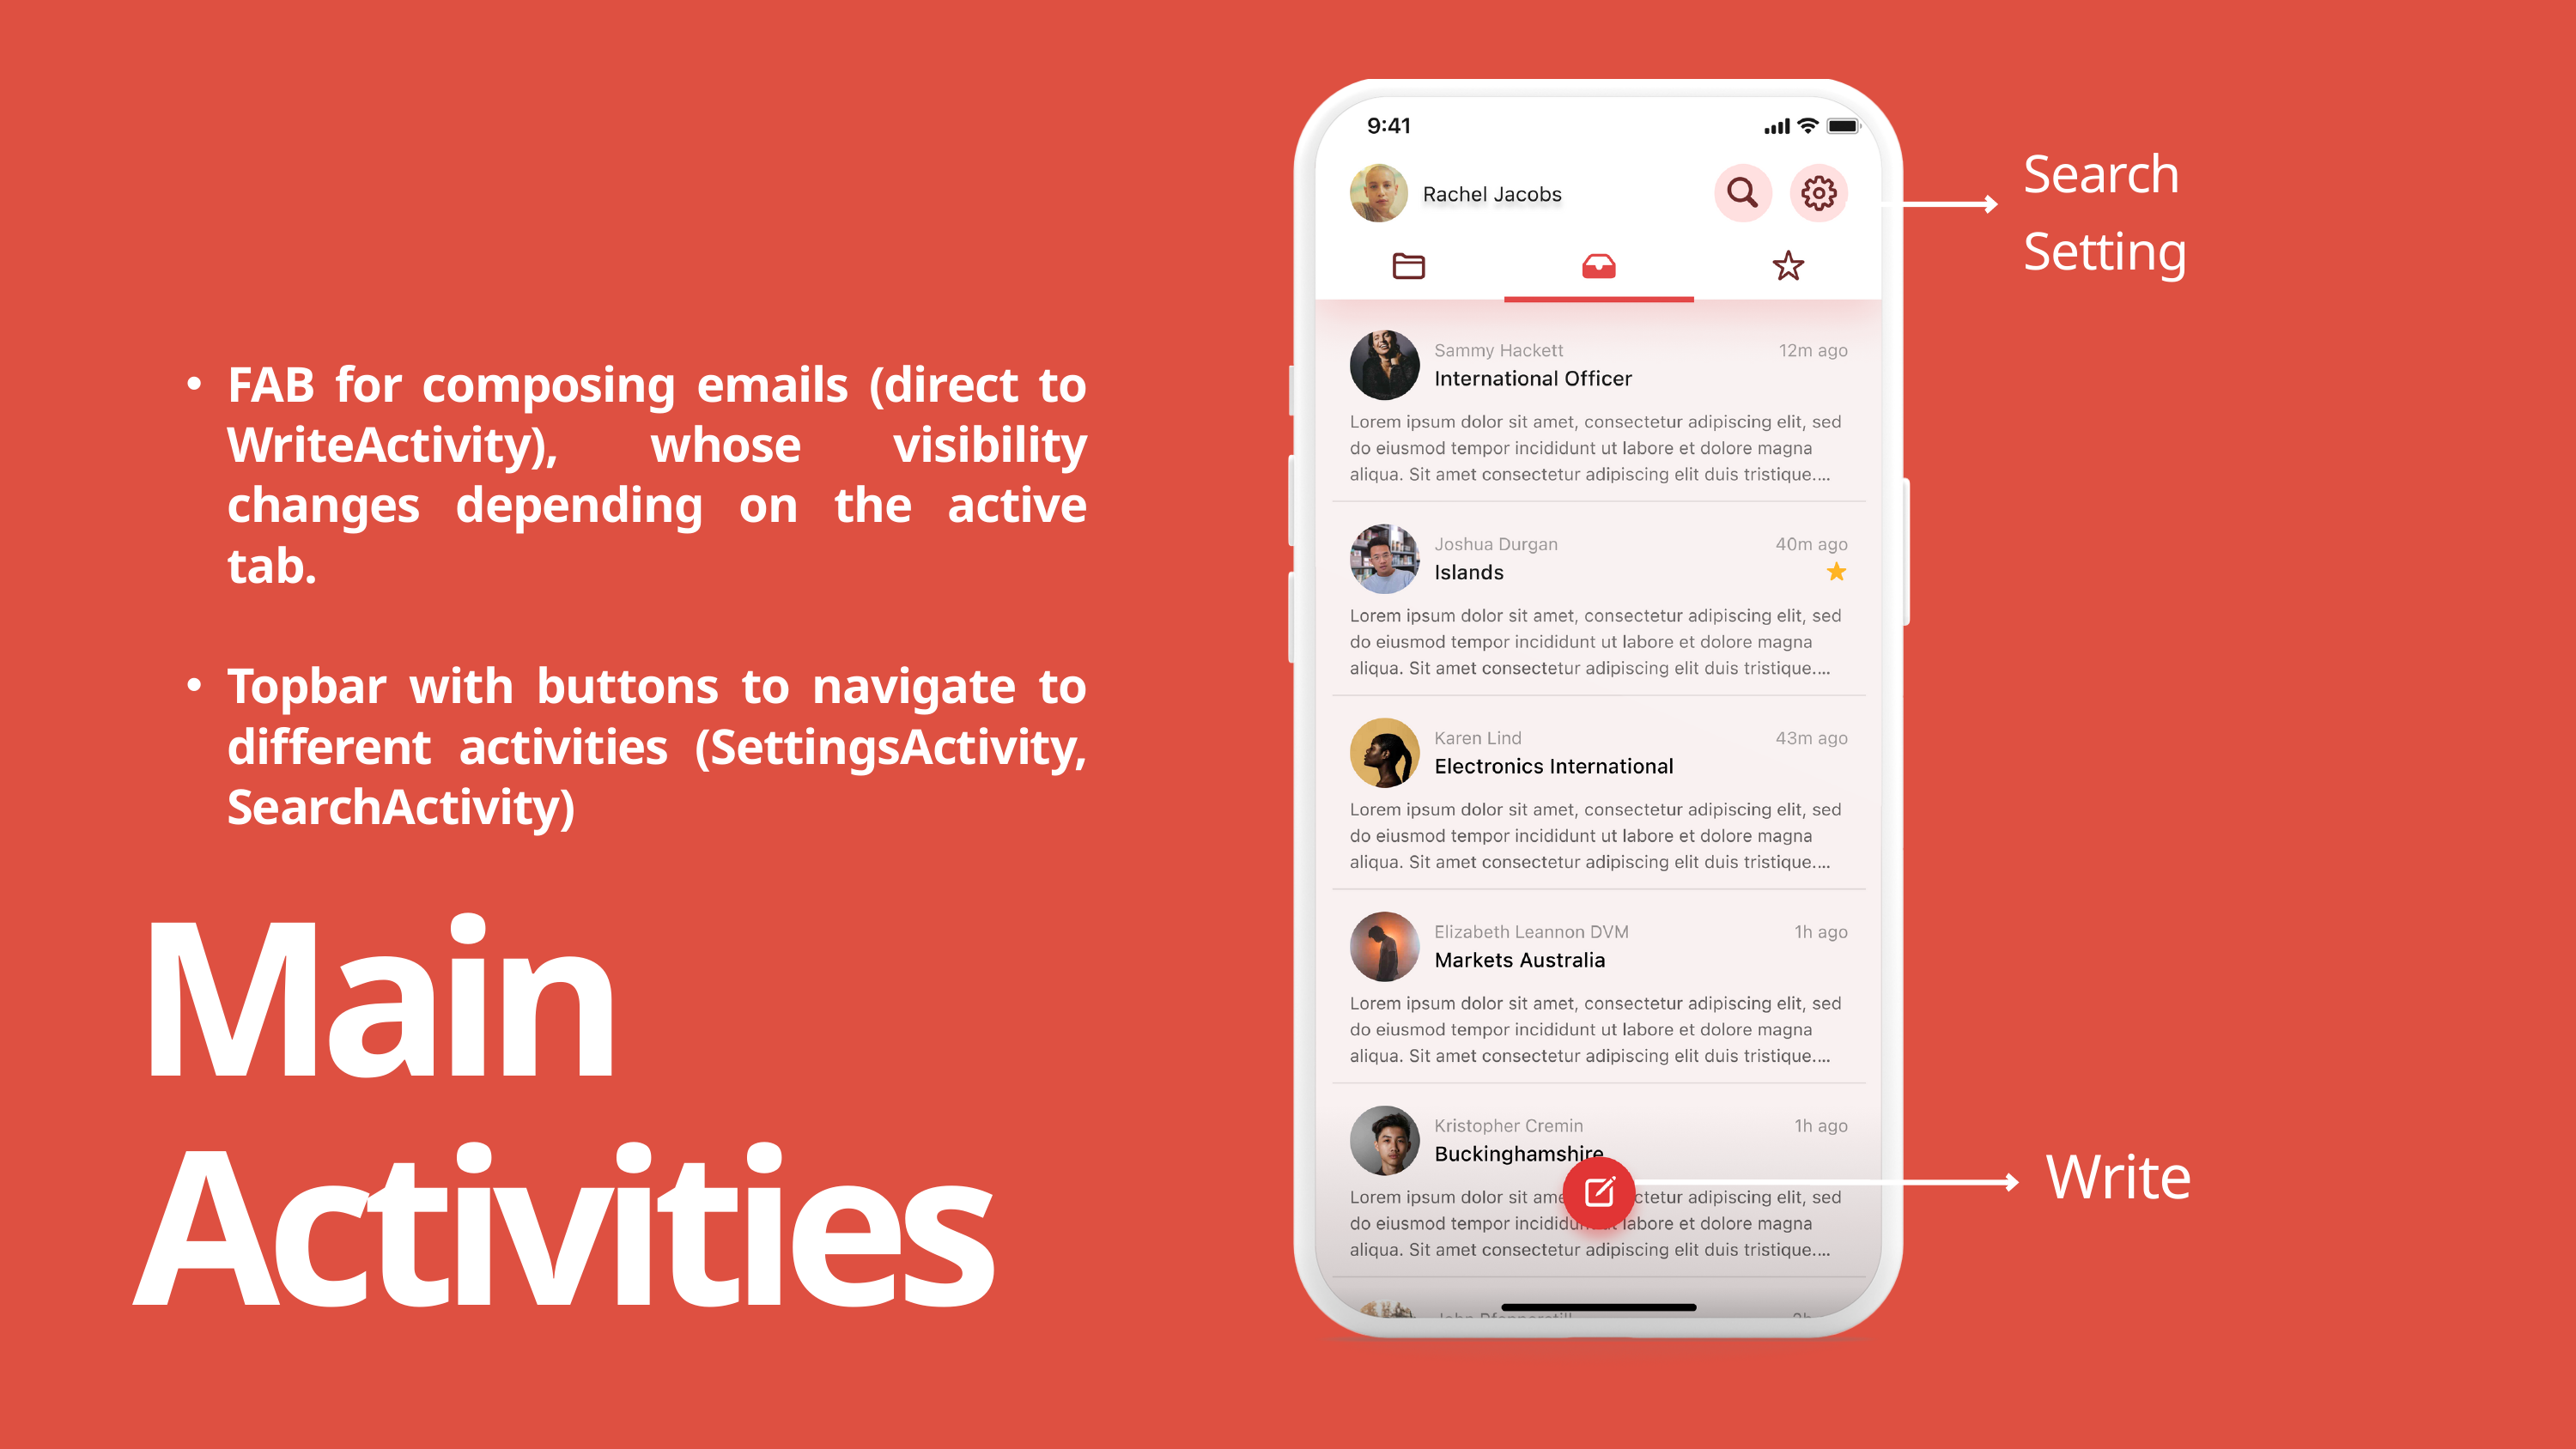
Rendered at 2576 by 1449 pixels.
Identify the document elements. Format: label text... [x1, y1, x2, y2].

text_box Search [2023, 146, 2513, 203]
text_box [1914, 197, 1999, 211]
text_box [1287, 78, 1911, 1370]
text_box Write [2045, 1144, 2536, 1211]
text_box FAB for composing emails (direct to WriteActivity), whose visibility changes depending on the active tab. Topbar with buttons to navigate to different activities (SettingsActivity, SearchActivity) [144, 351, 1088, 834]
text_box Setting [2023, 223, 2513, 281]
text_box Main Activities [132, 889, 1088, 1349]
